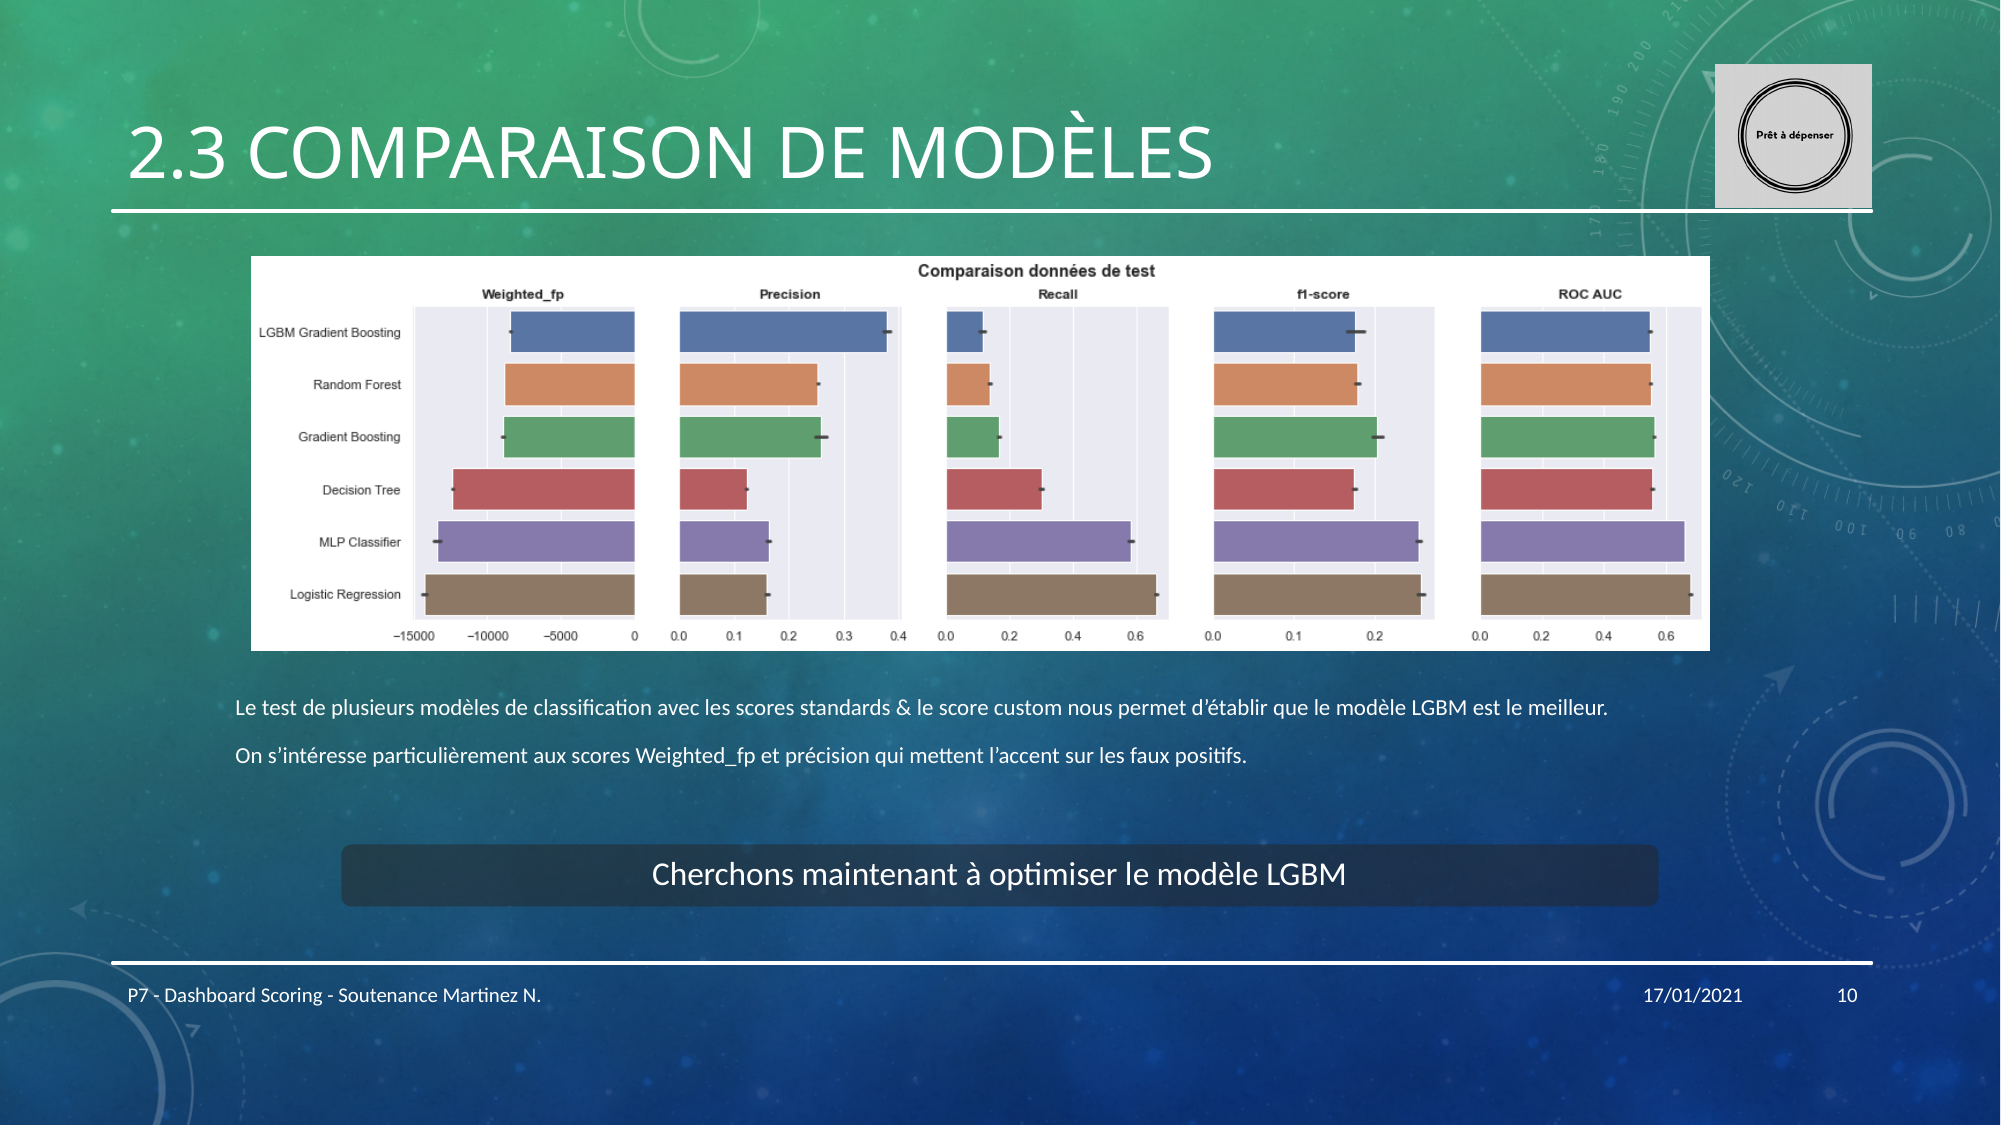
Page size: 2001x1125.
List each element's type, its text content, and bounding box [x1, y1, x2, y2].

title 2.3 Comparaison de modèles [112, 99, 1872, 201]
text_box Cherchons maintenant à optimiser le modèle LGBM [396, 844, 1604, 900]
list Le test de plusieurs modèles de classification avec les scores standards & le score custom nous permet d’établir que le modèle LGBM est le meilleur. On s’intéresse particulièrement aux scores Weighted_fp et précision qui mettent l’accent sur les faux positifs. [220, 673, 1783, 788]
slide_number 10 [1782, 963, 1873, 1025]
footer P7 - Dashboard Scoring - Soutenance Martinez N. [112, 963, 1471, 1025]
picture [0, 0, 2001, 1125]
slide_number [1495, 963, 1758, 1025]
text_box [341, 844, 1659, 907]
